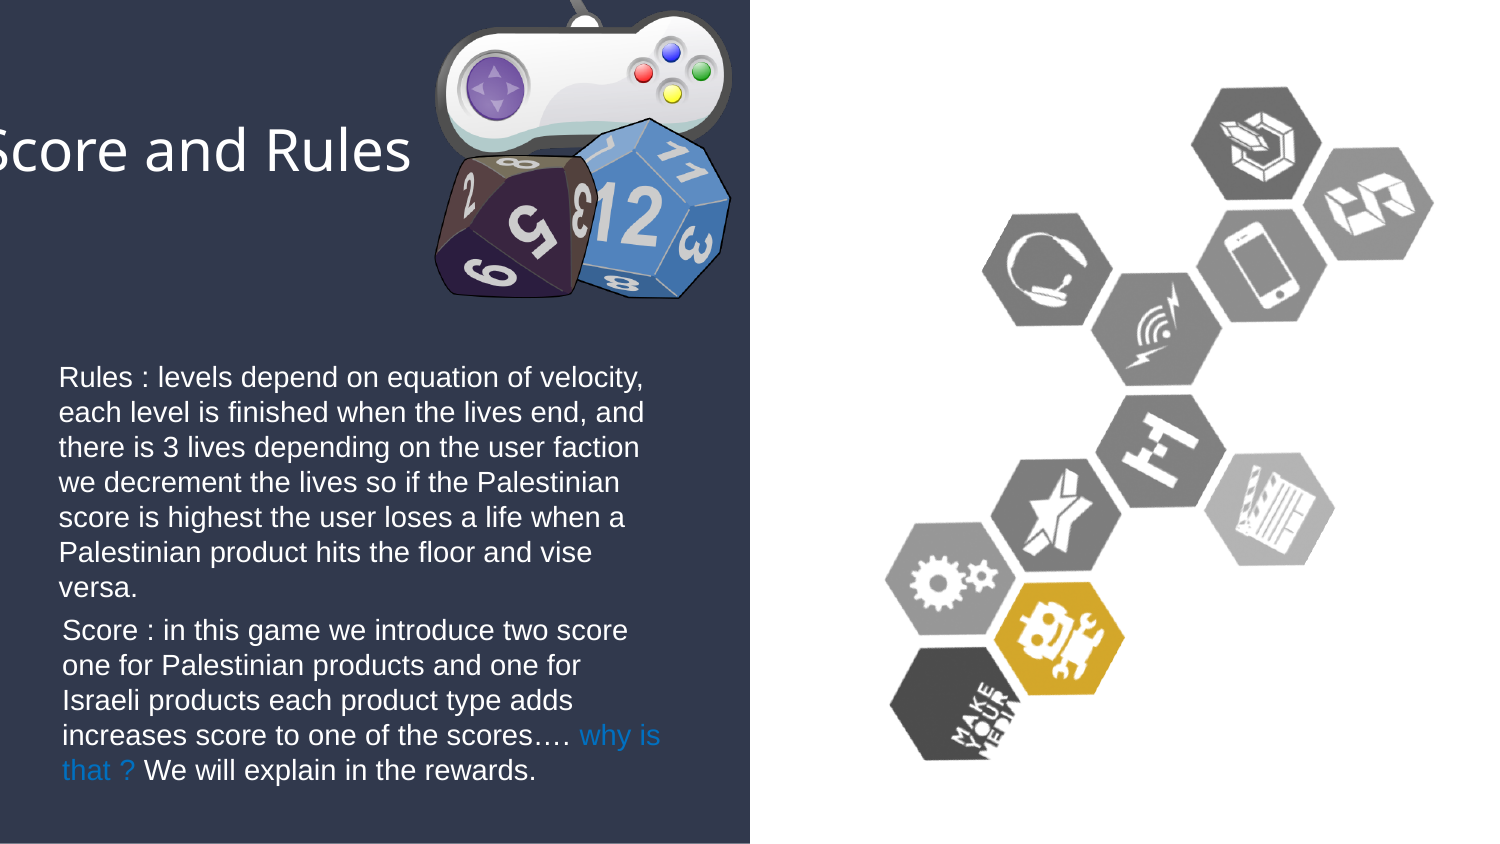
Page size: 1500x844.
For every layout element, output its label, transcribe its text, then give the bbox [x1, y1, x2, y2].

picture [431, 0, 733, 302]
text_box Score : in this game we introduce two score one for Palestinian products and one for Israeli products each product type adds increases score to one of the scores…. why is that ? We will explain in the rewards. [47, 604, 681, 794]
text_box Rules : levels depend on equation of velocity, each level is finished when the lives end, and there is 3 lives depending on the user faction we decrement the lives so if the Palestinian score is highest the user loses a life when a Palestinian product hits the floor and vise versa. [43, 350, 677, 611]
picture [749, 2, 1500, 844]
title Score and Rules [0, 98, 426, 277]
